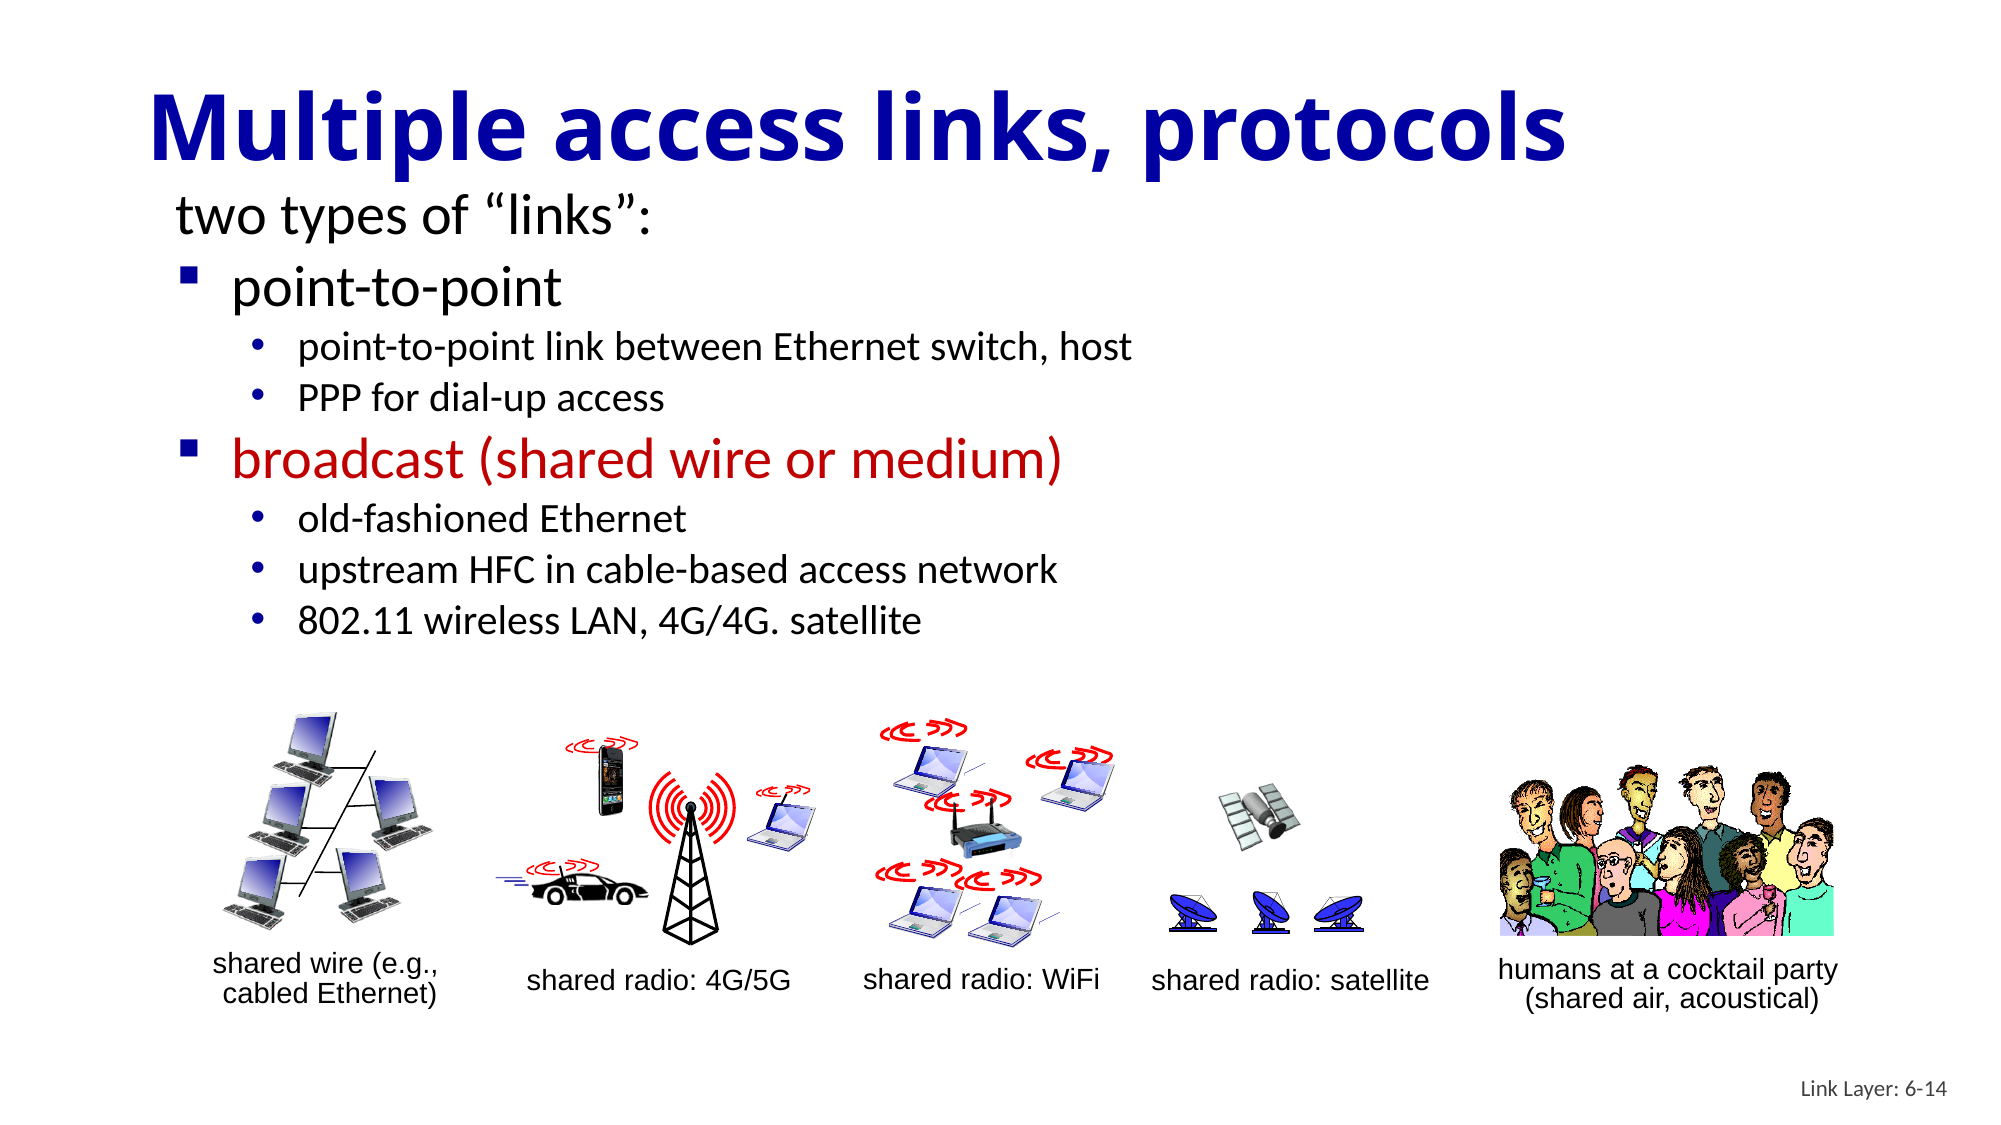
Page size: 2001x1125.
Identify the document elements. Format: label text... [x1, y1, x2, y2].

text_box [876, 859, 981, 940]
title Multiple access links, protocols [131, 57, 1857, 205]
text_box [1169, 894, 1217, 932]
text_box shared radio: satellite [1136, 959, 1453, 1004]
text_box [231, 778, 314, 864]
text_box two types of “links”: point-to-point point-to-point link between Ethernet switch, host PPP for dial-up access broadcast (shared wire or medium) old-fashioned Ethernet upstream HFC in cable-based access network 802.11 wireless LAN, 4G/4G. satellite [160, 179, 1436, 720]
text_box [366, 772, 449, 857]
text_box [333, 844, 417, 929]
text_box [925, 789, 1022, 859]
slide_number Link Layer: 6-14 [1512, 1056, 1963, 1117]
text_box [955, 868, 1060, 949]
text_box humans at a cocktail party (shared air, acoustical) [1453, 948, 1892, 1023]
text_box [1252, 891, 1289, 934]
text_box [206, 851, 289, 936]
text_box shared radio: WiFi [848, 958, 1116, 1003]
picture [1214, 777, 1307, 857]
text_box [880, 719, 986, 799]
picture [1500, 764, 1834, 936]
text_box shared radio: 4G/5G [511, 959, 807, 1004]
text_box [495, 736, 816, 945]
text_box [1026, 746, 1115, 813]
text_box shared wire (e.g., cabled Ethernet) [198, 942, 463, 1017]
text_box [1314, 896, 1364, 931]
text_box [256, 708, 339, 793]
